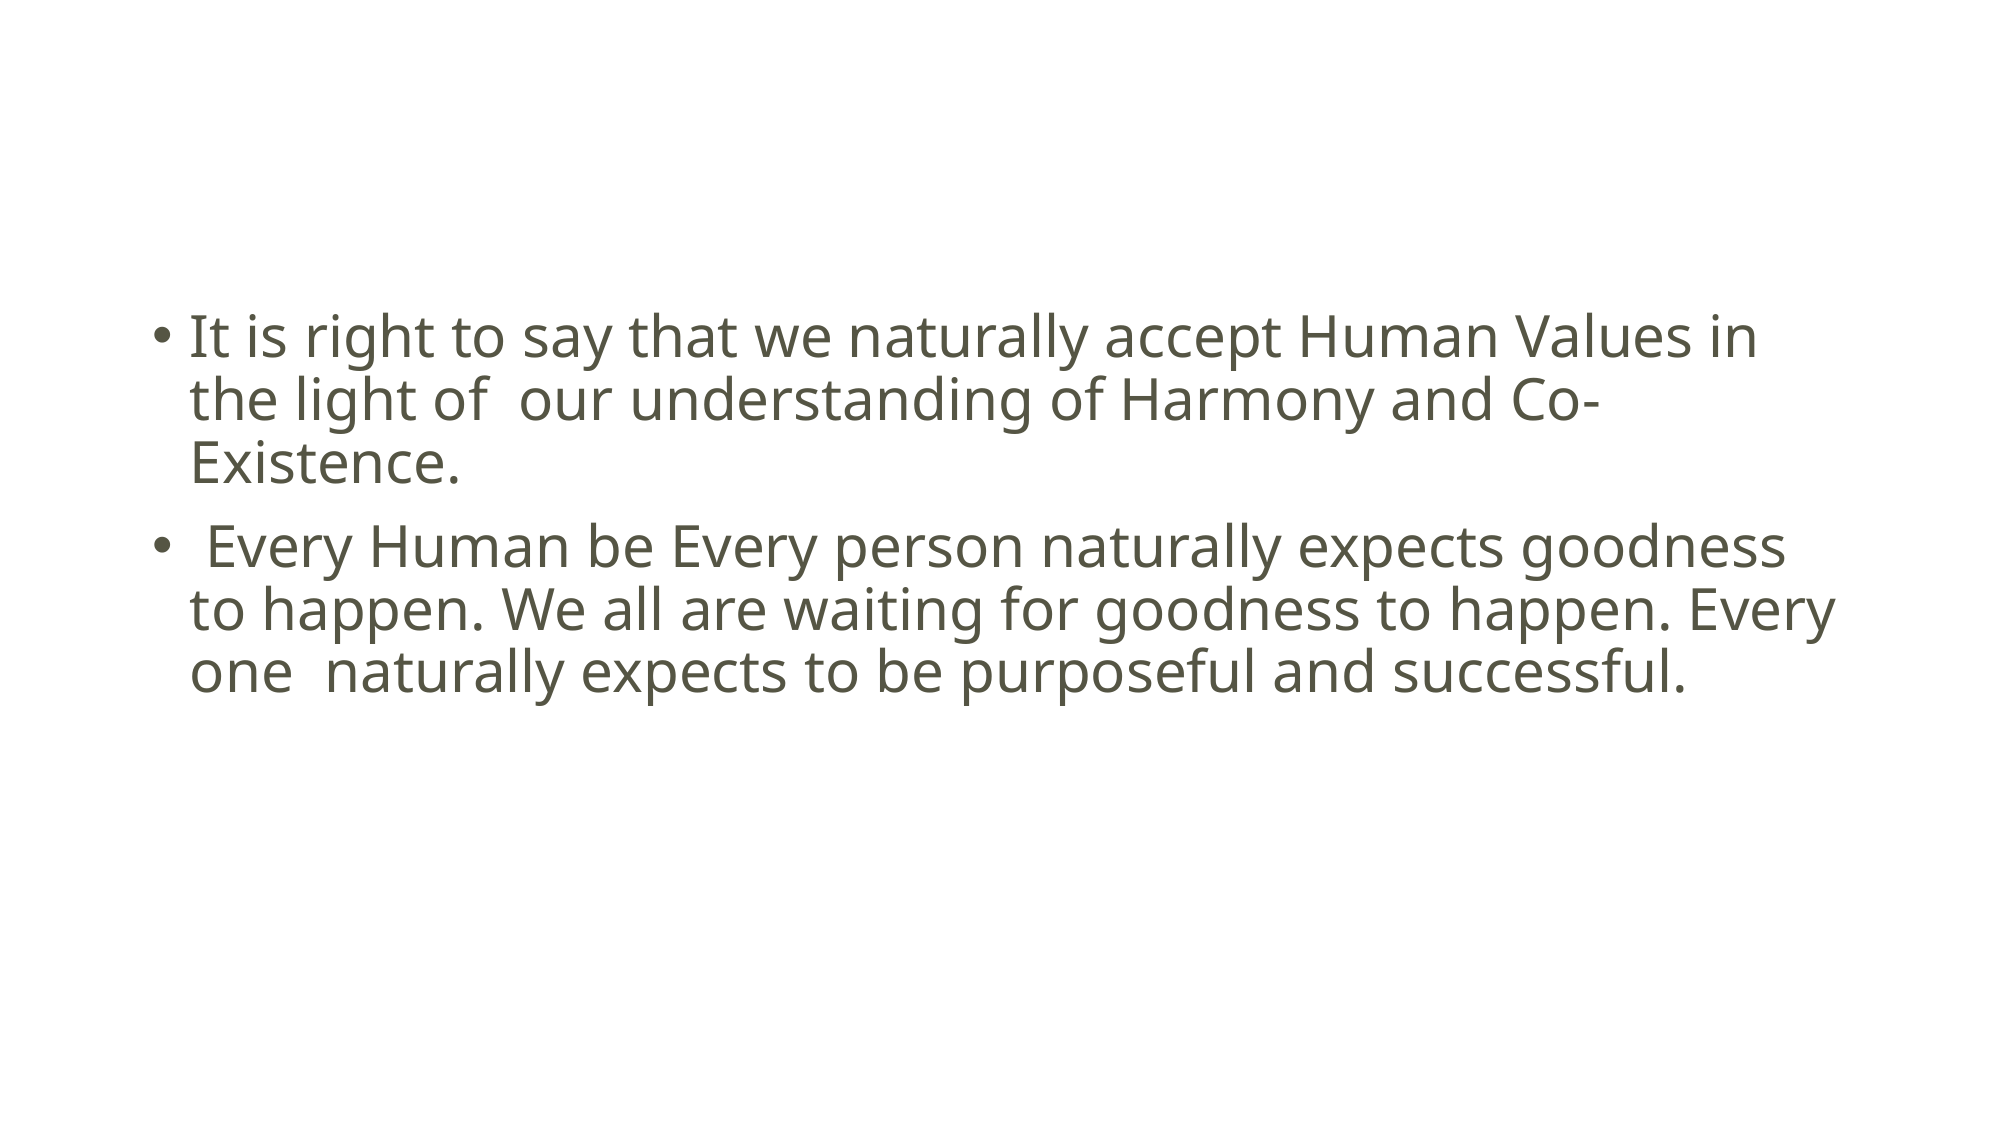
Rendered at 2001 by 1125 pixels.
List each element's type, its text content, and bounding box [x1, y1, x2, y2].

list It is right to say that we naturally accept Human Values in the light of our understanding of Harmony and Co-Existence. Every Human be Every person naturally expects goodness to happen. We all are waiting for goodness to happen. Every one naturally expects to be purposeful and successful. [137, 299, 1863, 1014]
